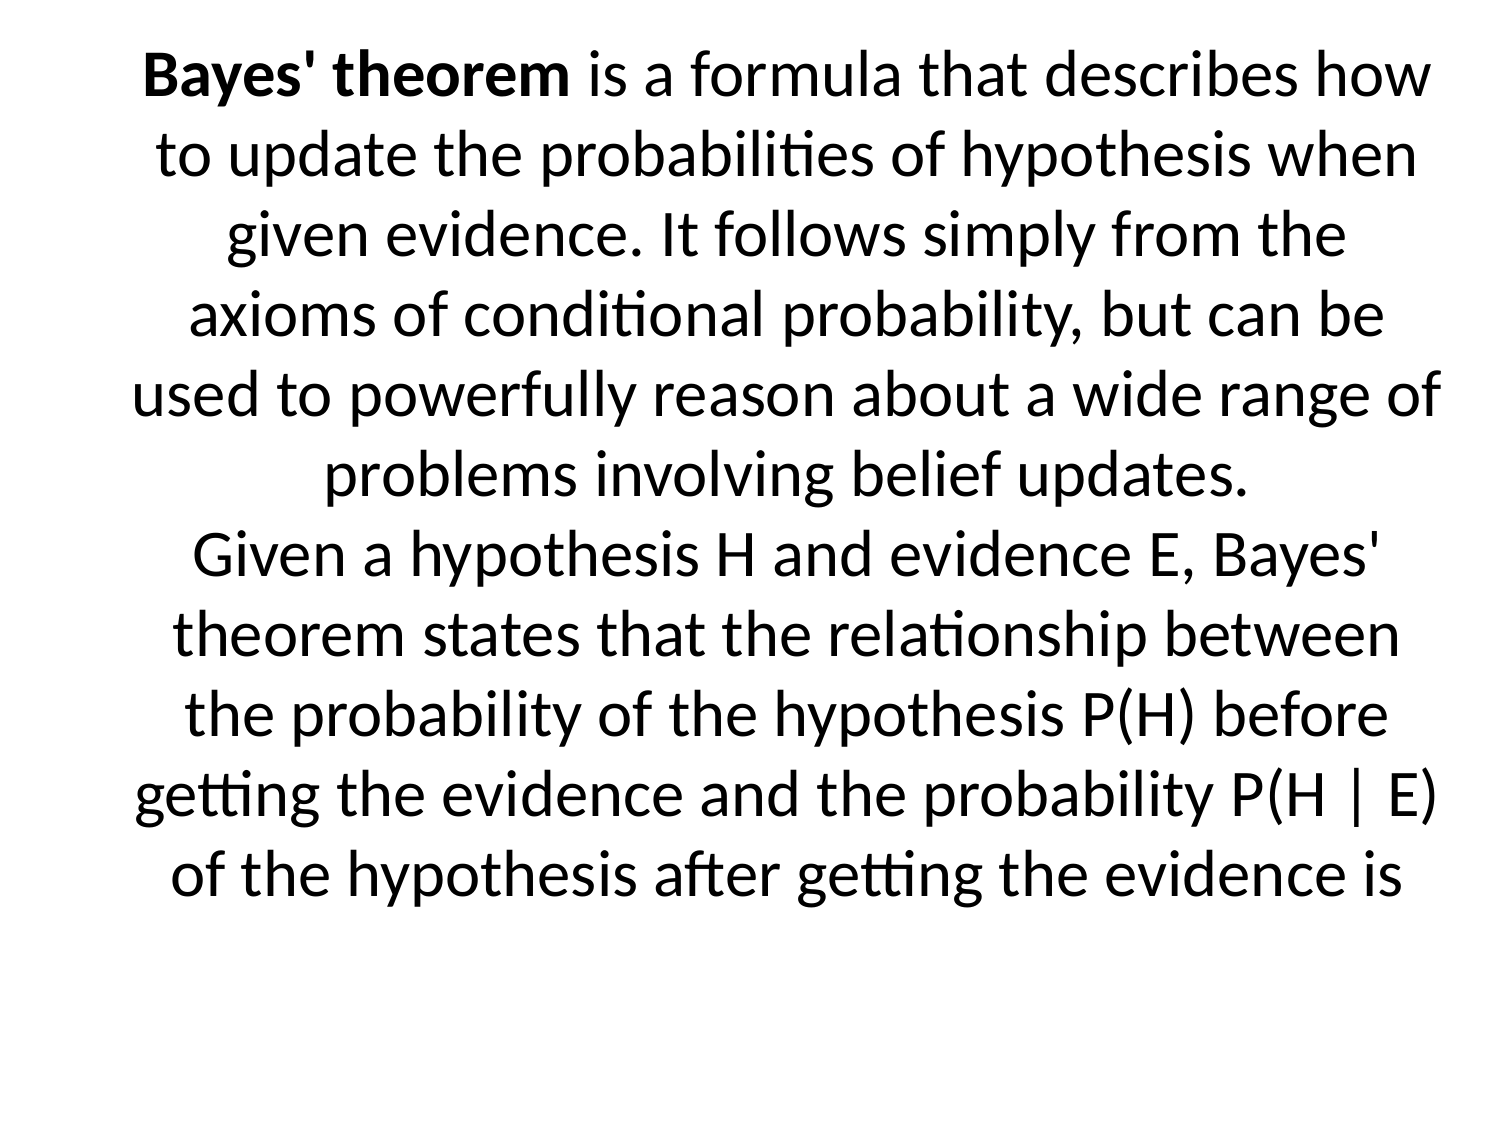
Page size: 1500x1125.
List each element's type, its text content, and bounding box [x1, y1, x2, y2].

title Bayes' theorem is a formula that describes how to update the probabilities of hypothesis when given evidence. It follows simply from the axioms of conditional probability, but can be used to powerfully reason about a wide range of problems involving belief updates. Given a hypothesis H and evidence E, Bayes' theorem states that the relationship between the probability of the hypothesis P(H) before getting the evidence and the probability P(H | E) of the hypothesis after getting the evidence is [112, 412, 1463, 688]
